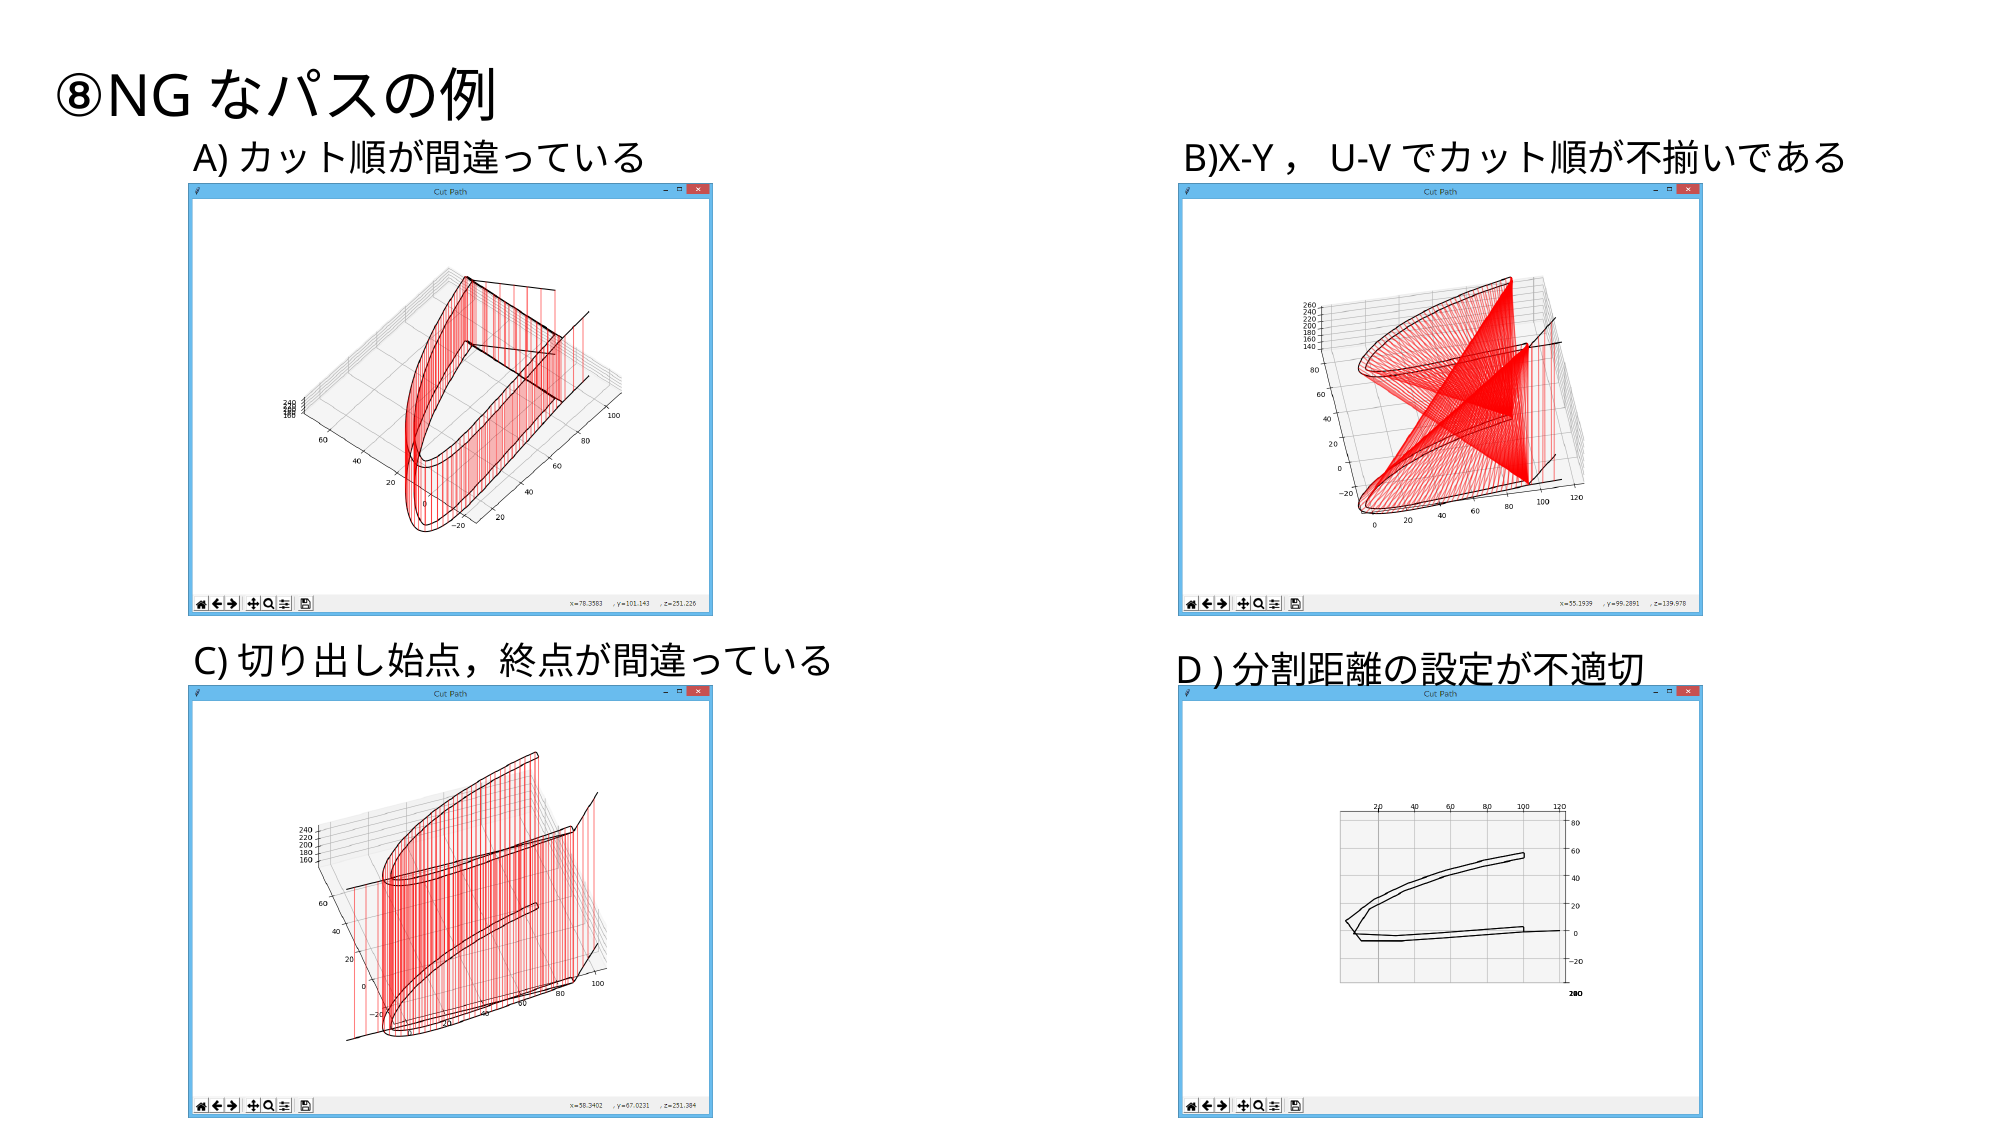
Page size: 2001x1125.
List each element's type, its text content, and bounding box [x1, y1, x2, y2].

text_box D )分割距離の設定が不適切 [1160, 638, 1902, 698]
text_box C)切り出し始点，終点が間違っている [178, 629, 919, 690]
picture [1178, 685, 1703, 1118]
text_box B)X-Y，U-Vでカット順が不揃いである [1168, 127, 1909, 187]
picture [188, 183, 713, 616]
text_box ⑧NGなパスの例 [38, 50, 513, 136]
picture [1178, 183, 1703, 616]
picture [188, 685, 713, 1118]
text_box A)カット順が間違っている [178, 127, 713, 187]
